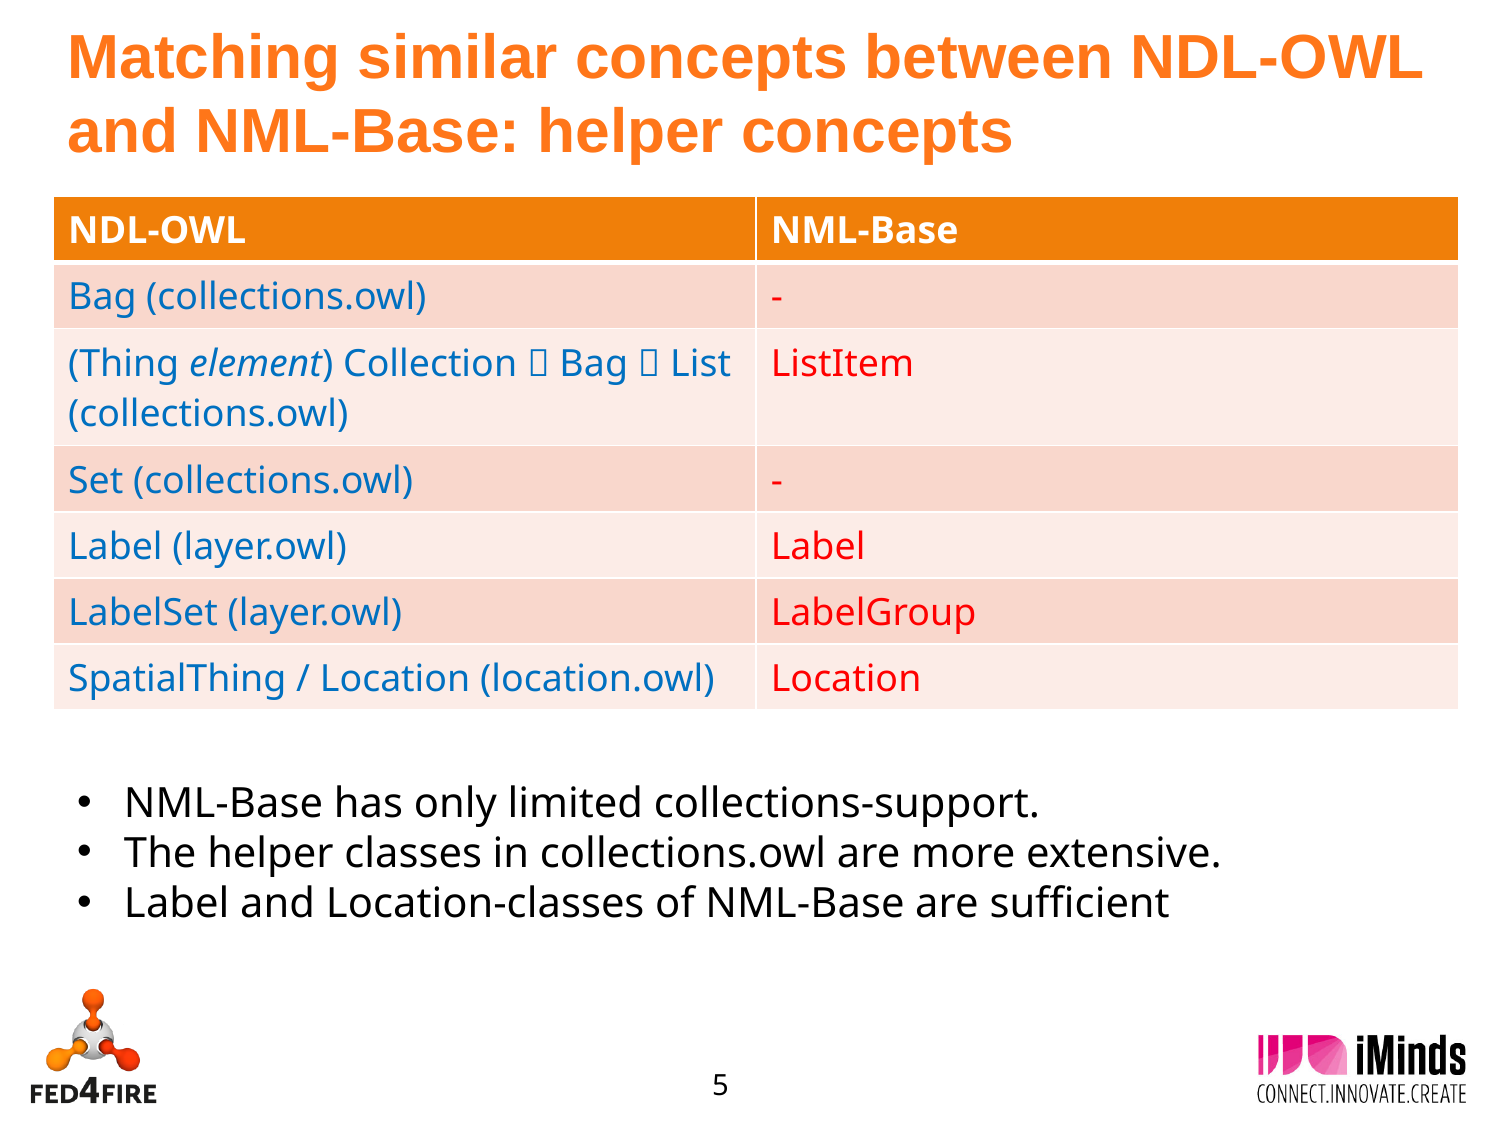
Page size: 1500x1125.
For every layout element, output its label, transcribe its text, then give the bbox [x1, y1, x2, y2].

table_cell - [757, 446, 1458, 511]
table_cell Bag (collections.owl) [54, 265, 755, 328]
table_cell (Thing element) Collection  Bag  List (collections.owl) [54, 329, 755, 445]
table_cell Label [757, 513, 1458, 577]
table_cell LabelSet (layer.owl) [54, 579, 755, 643]
text_box NML-Base has only limited collections-support. The helper classes in collections.owl are more extensive. Label and Location-classes of NML-Base are sufficient [62, 768, 1445, 933]
table_cell - [757, 265, 1458, 328]
table_cell LabelGroup [757, 579, 1458, 643]
picture [29, 987, 158, 1104]
table_cell Location [757, 645, 1458, 709]
table_cell Set (collections.owl) [54, 446, 755, 511]
table_header NDL-OWL [54, 197, 755, 260]
table_header NML-Base [757, 197, 1458, 260]
table_cell SpatialThing / Location (location.owl) [54, 645, 755, 709]
table_cell ListItem [757, 329, 1458, 445]
table_cell Label (layer.owl) [54, 513, 755, 577]
picture [1257, 1034, 1466, 1103]
title Matching similar concepts between NDL-OWL and NML-Base: helper concepts [53, 5, 1459, 173]
